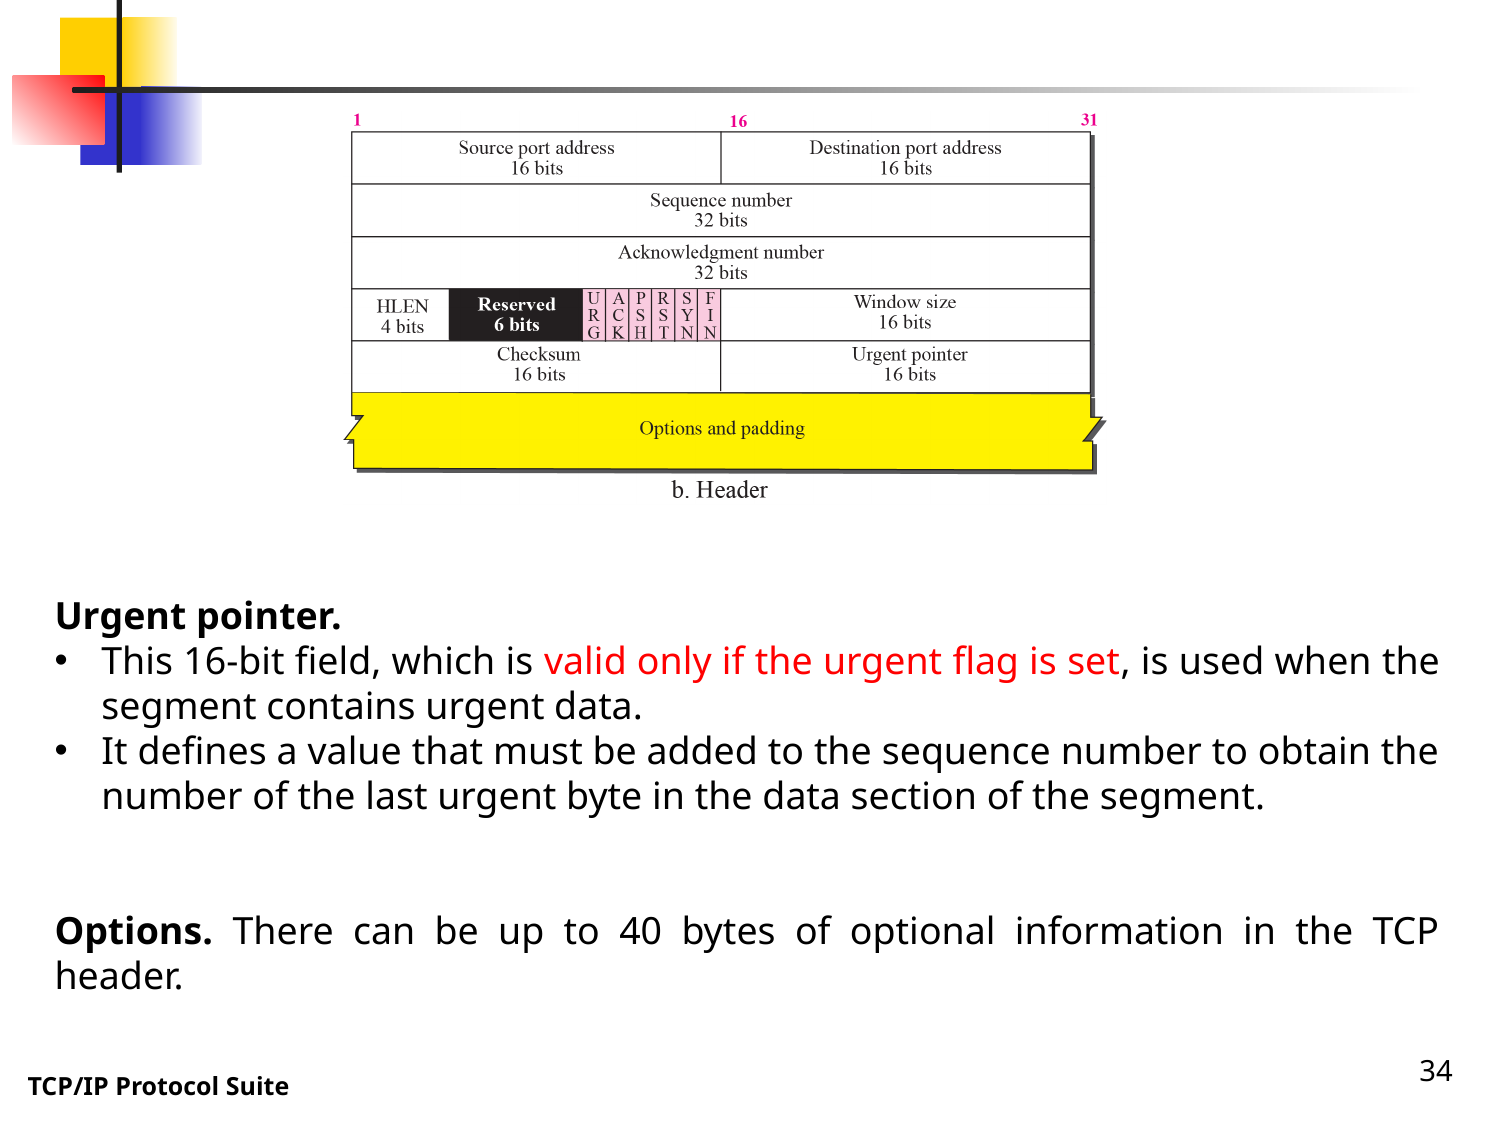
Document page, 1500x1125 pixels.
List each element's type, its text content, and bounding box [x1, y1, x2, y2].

text_box [12, 75, 105, 145]
text_box [60, 17, 116, 86]
text_box [72, 87, 1423, 93]
text_box [116, 93, 122, 173]
slide_number 34 [1155, 1024, 1468, 1100]
footer TCP/IP Protocol Suite [12, 1032, 488, 1108]
text_box Urgent pointer. This 16-bit field, which is valid only if the urgent flag is set, is used when the segment contains urgent data. It defines a value that must be added to the sequence number to obtain the number of the last urgent byte in the data section of the segment. Options. There can be up to 40 bytes of optional information in the TCP header. [39, 584, 1455, 1005]
text_box [80, 93, 116, 165]
picture [343, 111, 1107, 505]
text_box [122, 17, 177, 86]
text_box [122, 93, 141, 165]
text_box [116, 0, 122, 87]
text_box [141, 93, 202, 165]
